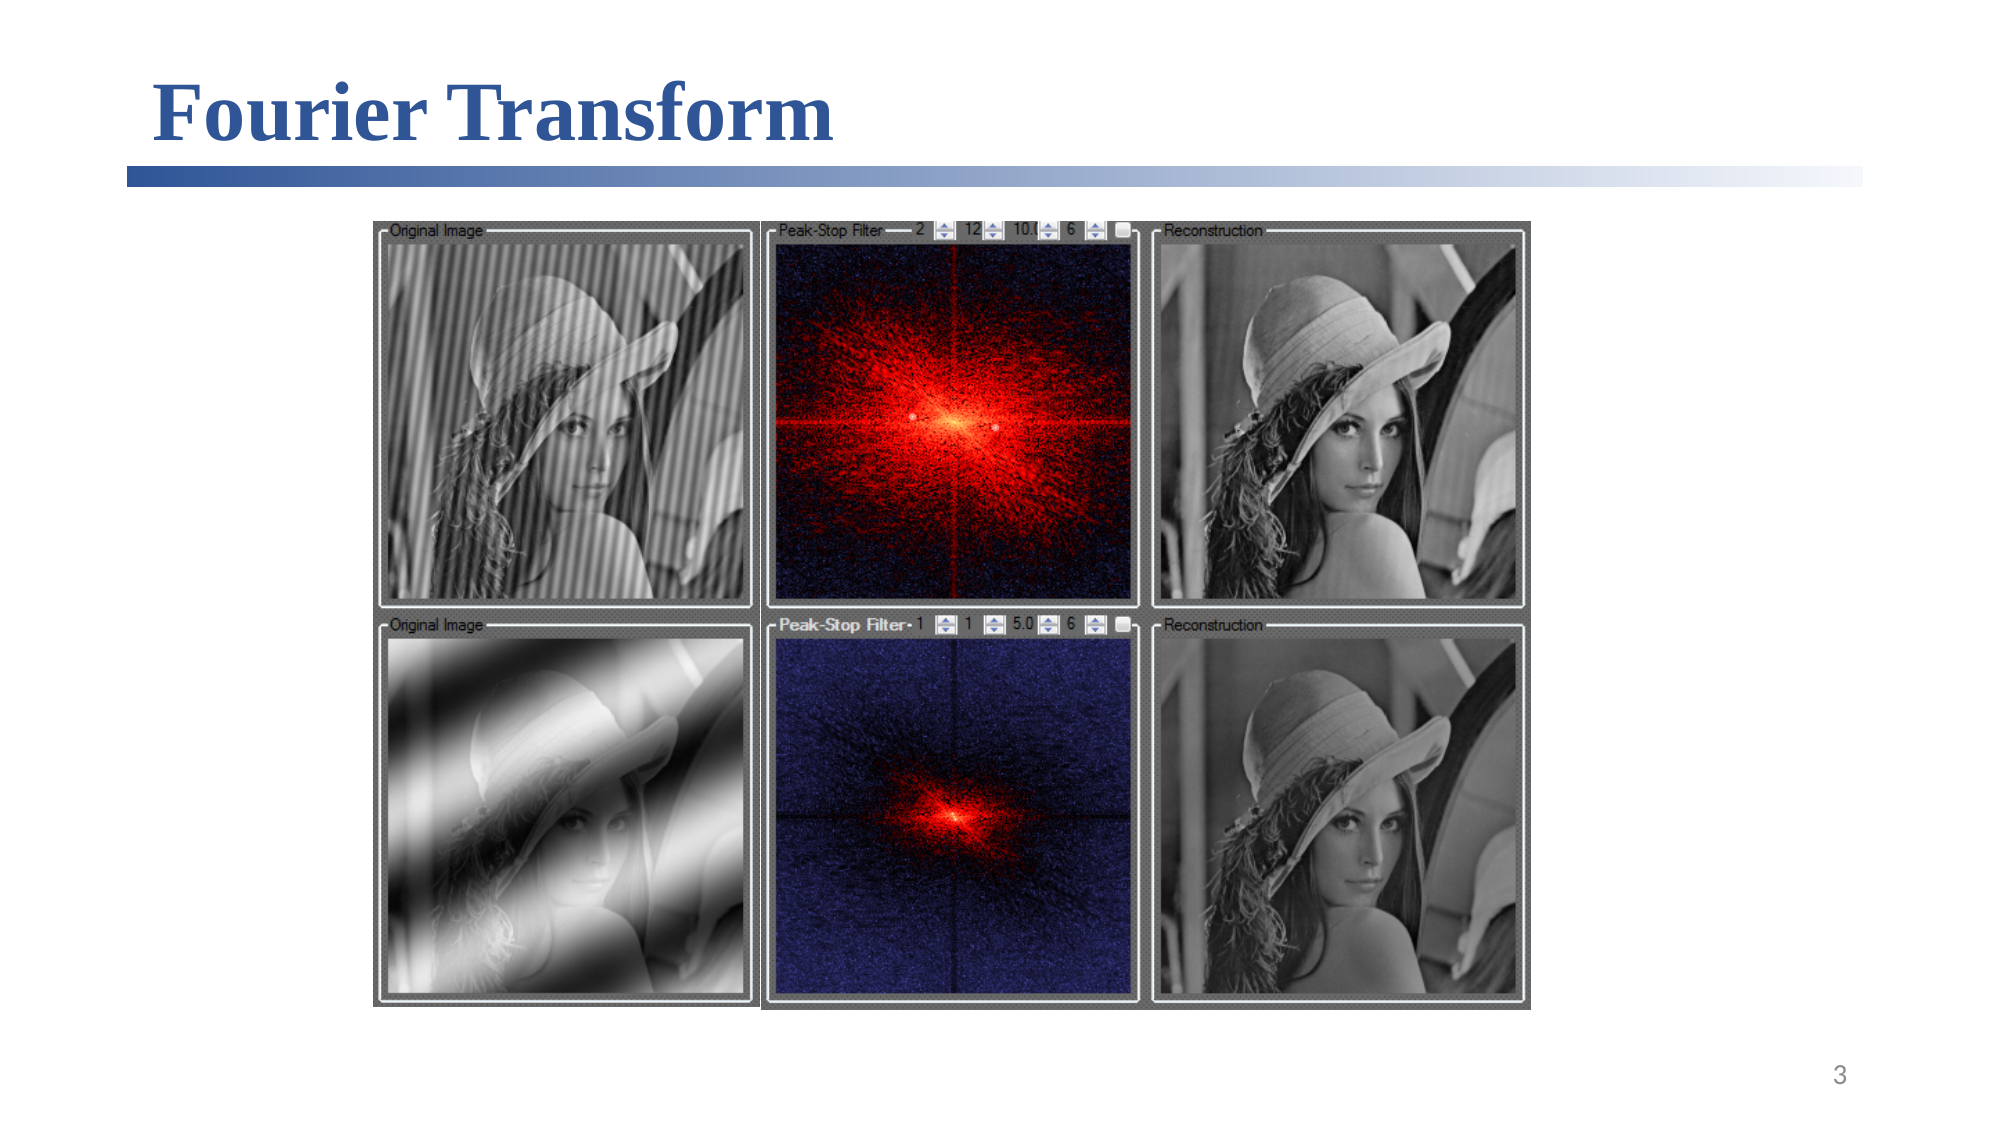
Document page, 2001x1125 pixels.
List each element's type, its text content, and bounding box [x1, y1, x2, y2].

title Fourier Transform [137, 59, 1863, 167]
picture [761, 221, 1531, 1010]
slide_number 3 [1412, 1042, 1863, 1103]
picture [373, 221, 760, 1007]
